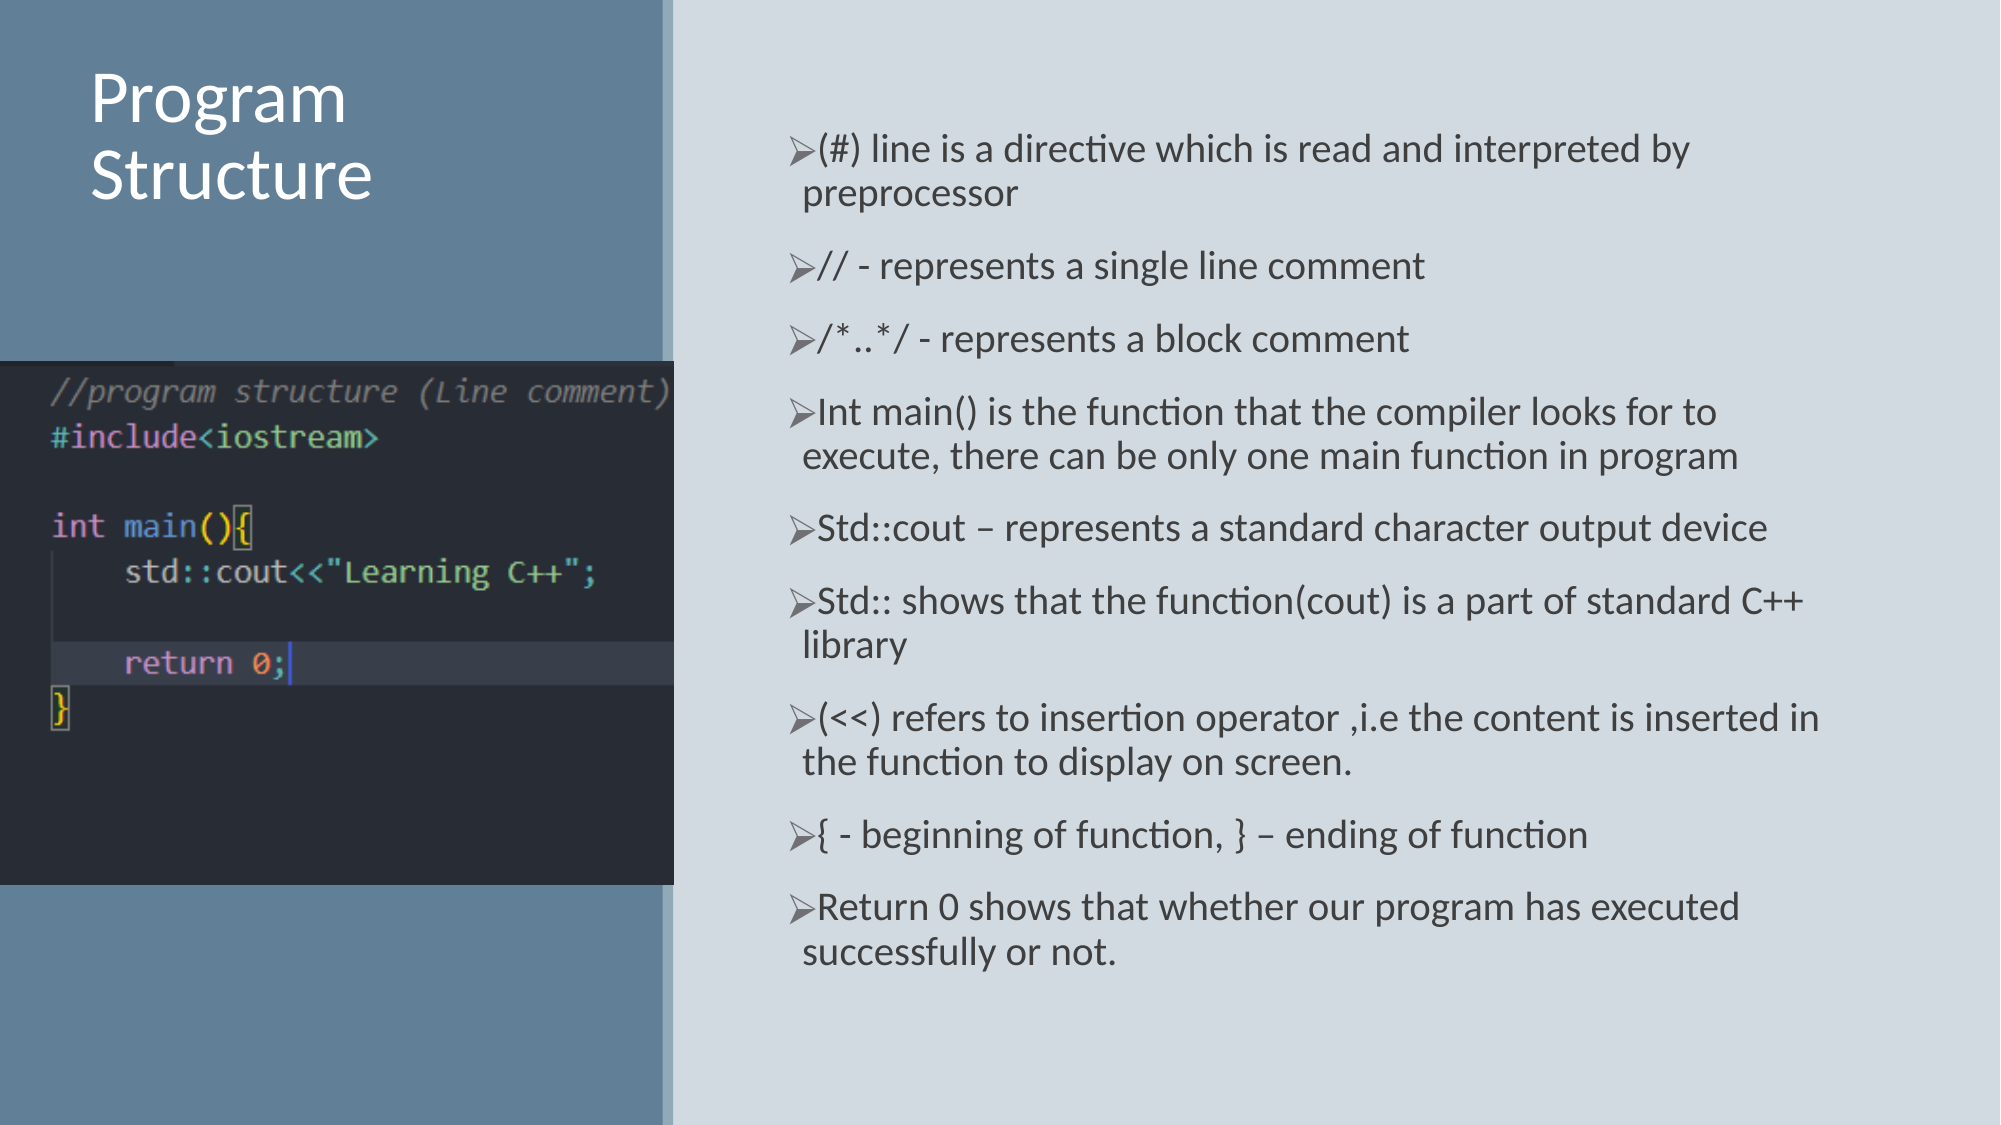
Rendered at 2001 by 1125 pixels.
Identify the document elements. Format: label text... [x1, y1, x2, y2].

list (#) line is a directive which is read and interpreted by preprocessor // - represents a single line comment /*..*/ - represents a block comment Int main() is the function that the compiler looks for to execute, there can be only one main function in program Std::cout – represents a standard character output device Std:: shows that the function(cout) is a part of standard C++ library (<<) refers to insertion operator ,i.e the content is inserted in the function to display on screen. { - beginning of function, } – ending of function Return 0 shows that whether our program has executed successfully or not. [787, 120, 1853, 983]
picture [0, 361, 674, 886]
title Program Structure [75, 0, 600, 223]
